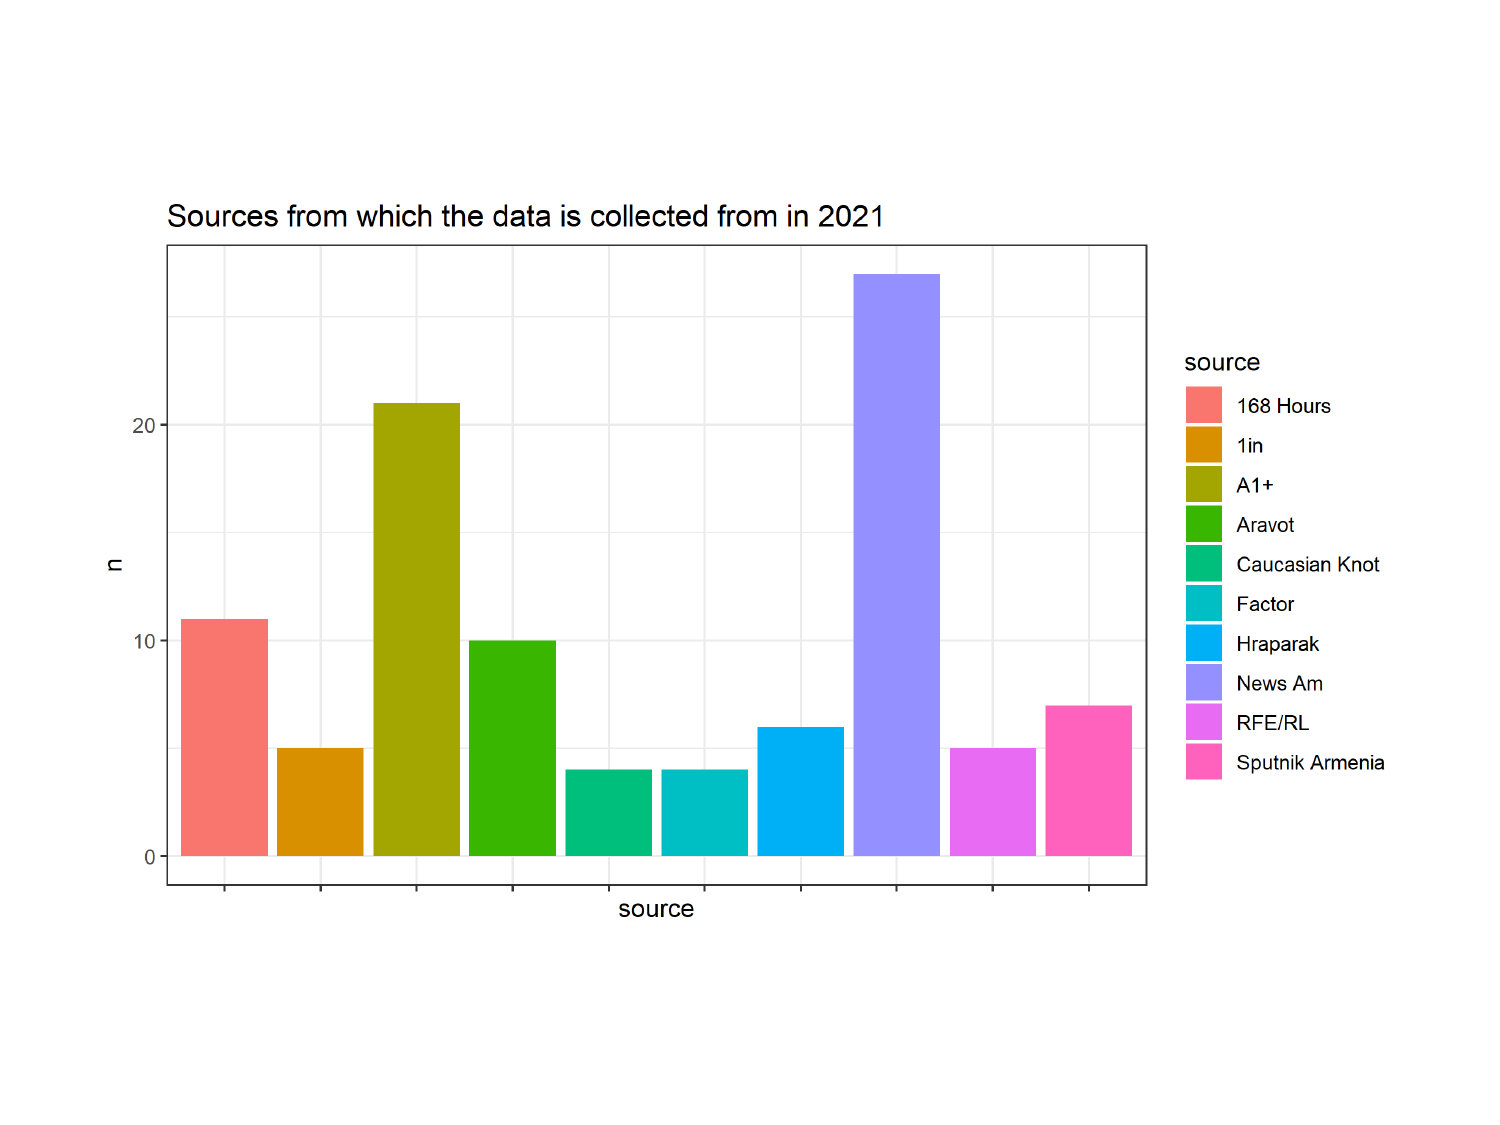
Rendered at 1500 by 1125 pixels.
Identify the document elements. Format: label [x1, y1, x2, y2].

picture [90, 191, 1410, 934]
